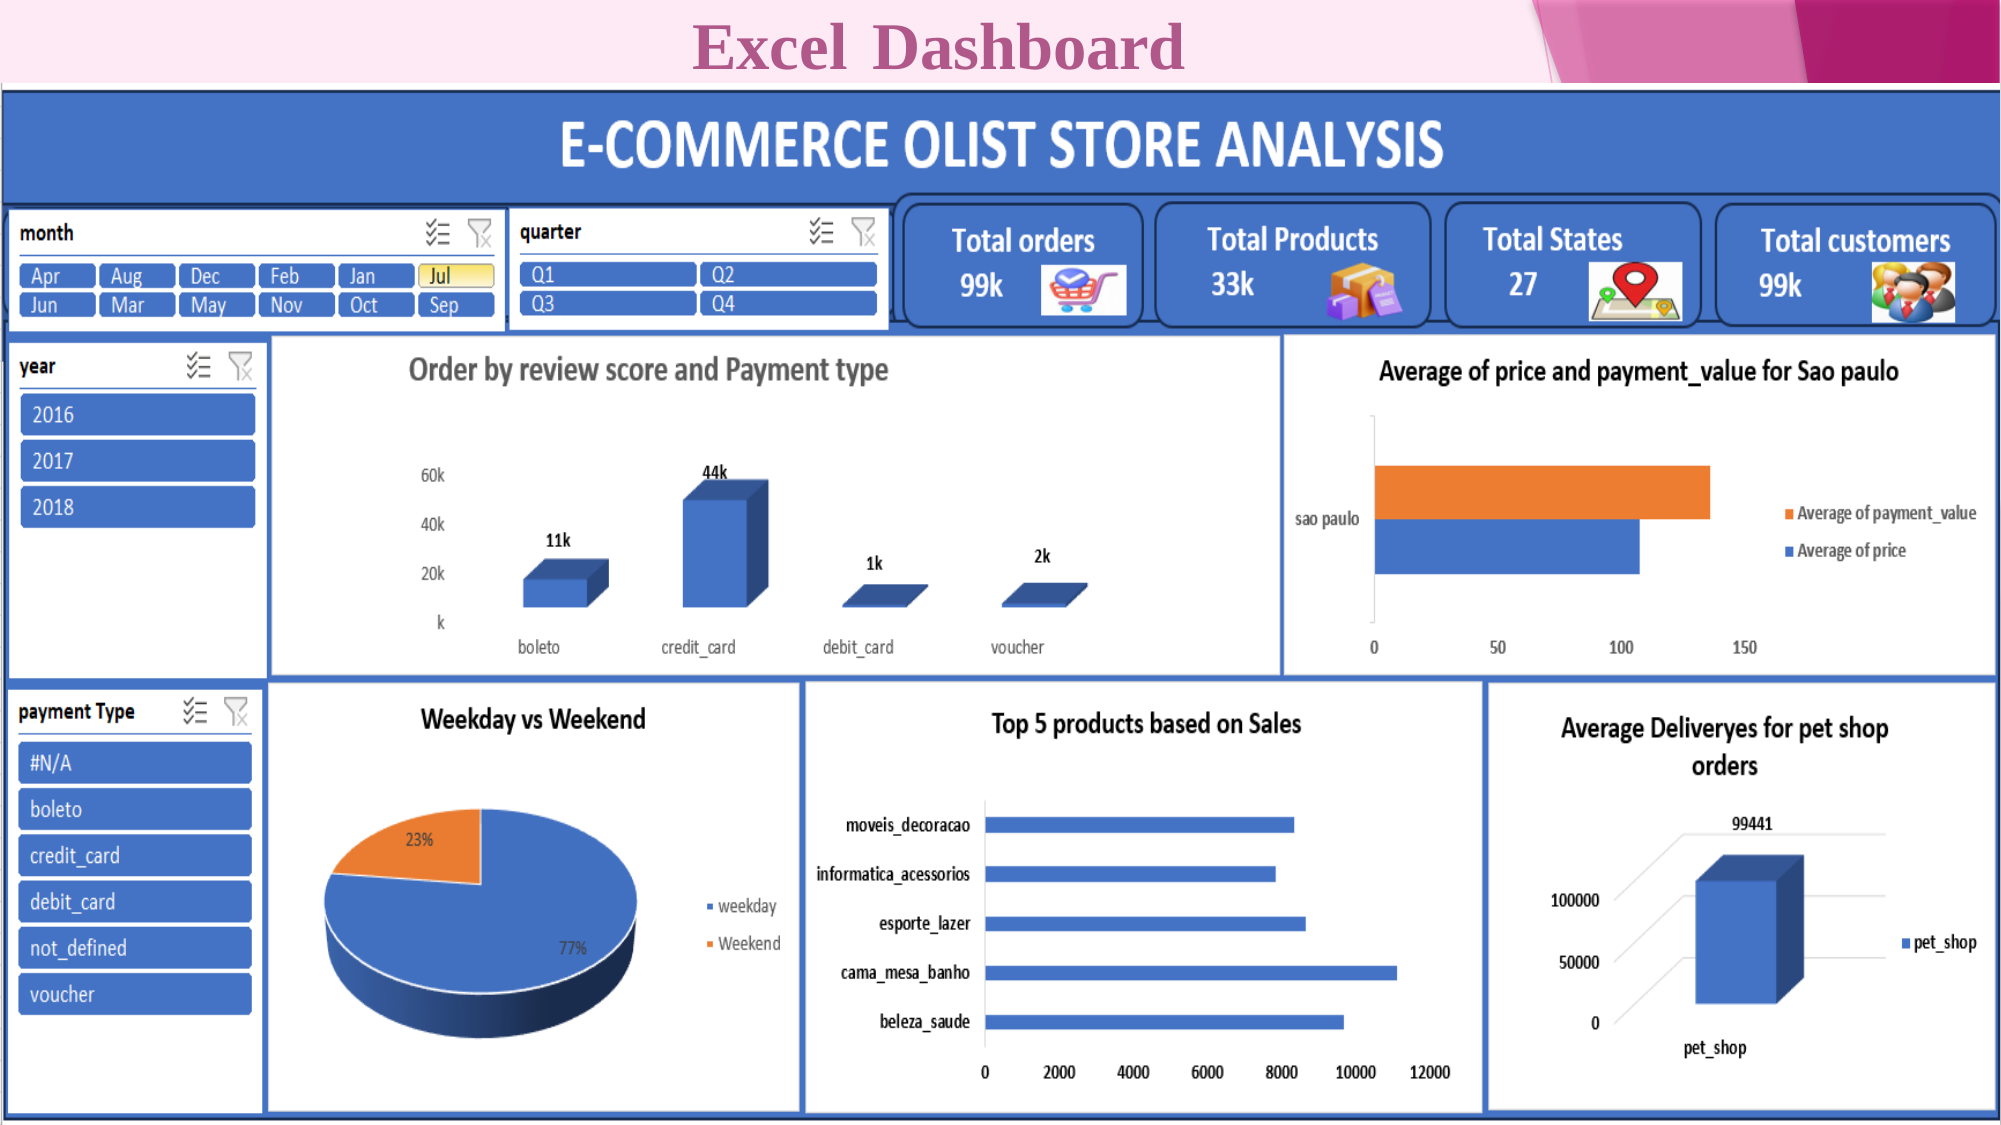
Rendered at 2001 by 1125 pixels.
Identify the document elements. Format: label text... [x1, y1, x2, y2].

picture [0, 83, 2000, 1125]
title Excel Dashboard [237, 0, 1648, 81]
